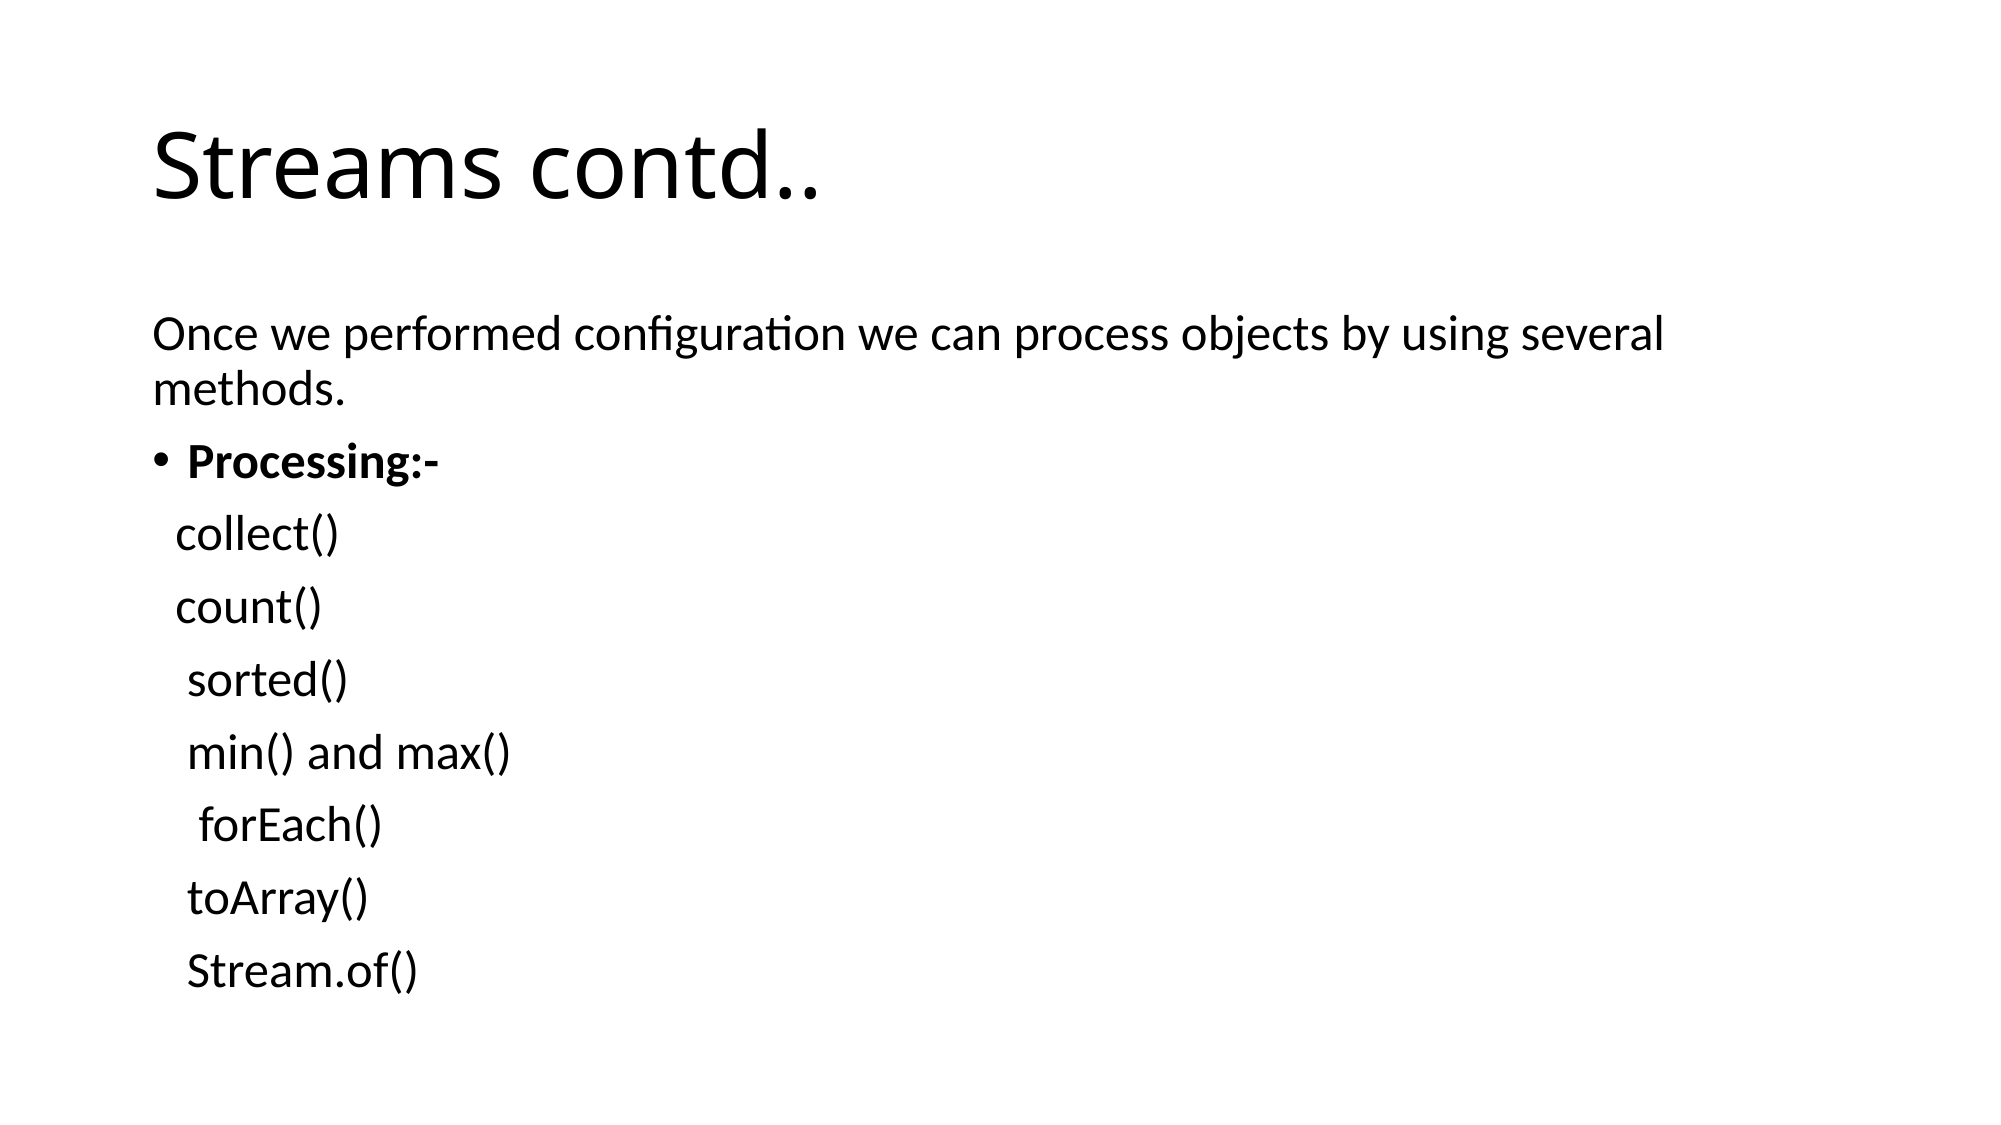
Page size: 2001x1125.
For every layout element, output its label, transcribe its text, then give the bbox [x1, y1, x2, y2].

title Streams contd.. [137, 59, 1863, 278]
list Once we performed configuration we can process objects by using several methods. Processing:- collect() count() sorted() min() and max() forEach() toArray() Stream.of() [137, 299, 1863, 1014]
